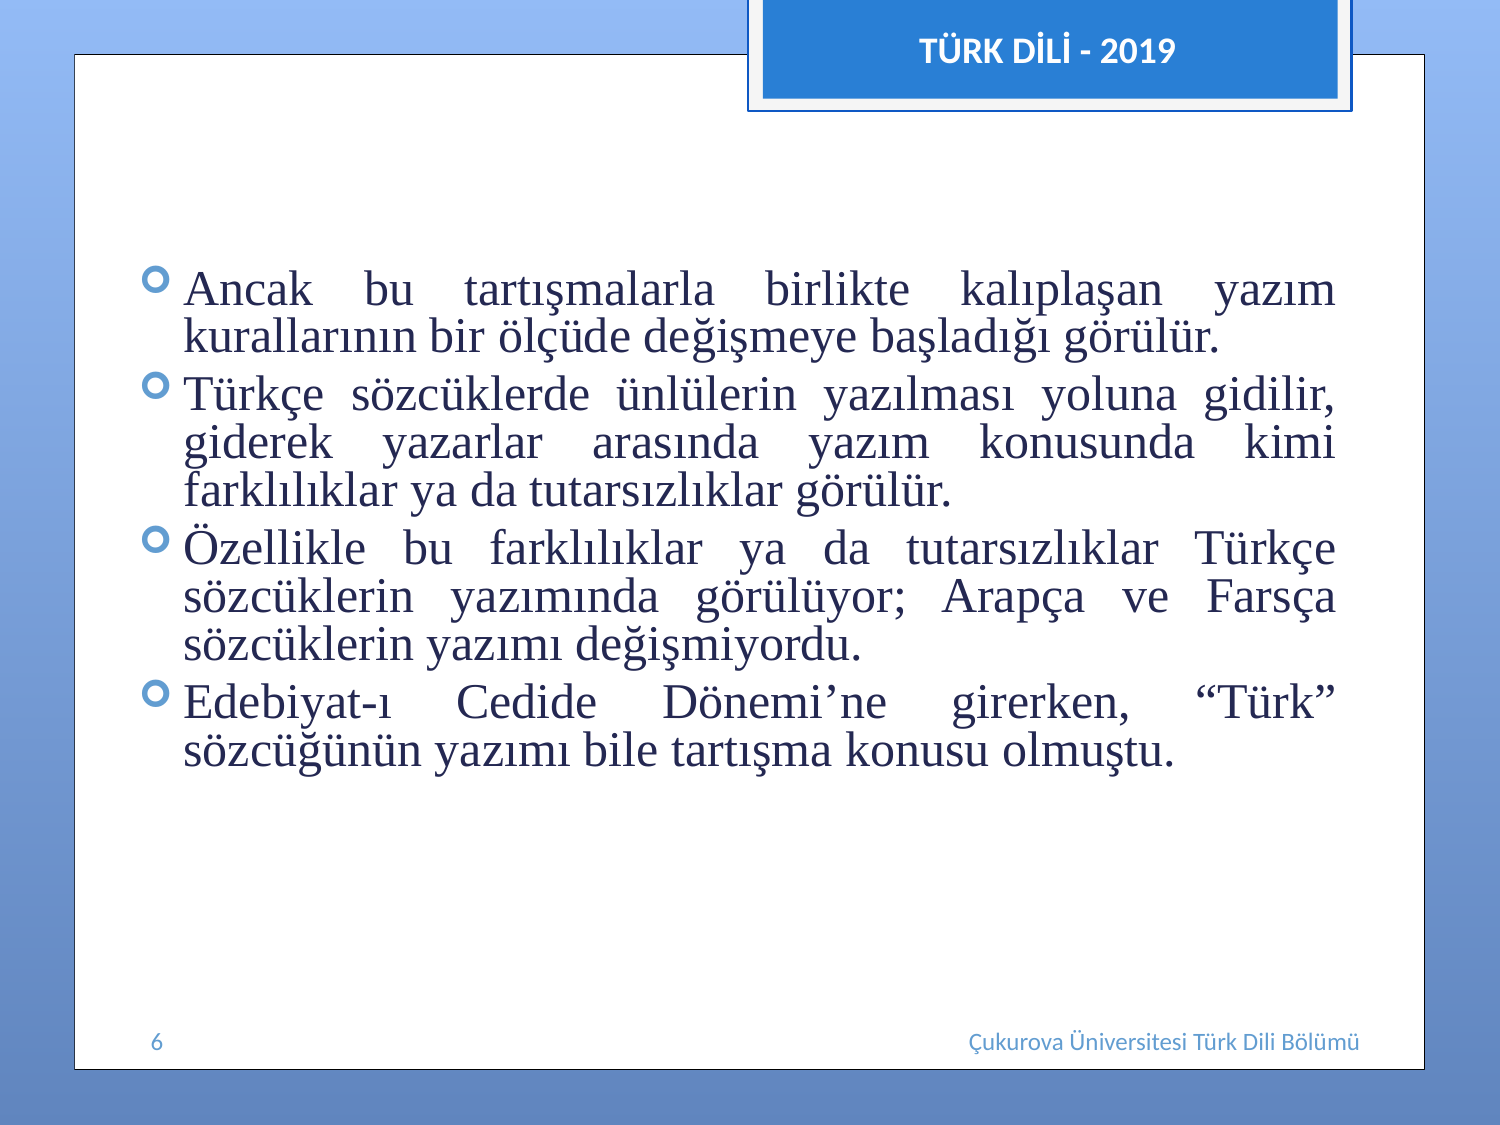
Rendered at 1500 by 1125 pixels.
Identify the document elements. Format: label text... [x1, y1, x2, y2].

list Ancak bu tartışmalarla birlikte kalıplaşan yazım kurallarının bir ölçüde değişmeye başladığı görülür. Türkçe sözcüklerde ünlülerin yazılması yoluna gidilir, giderek yazarlar arasında yazım konusunda kimi farklılıklar ya da tutarsızlıklar görülür. Özellikle bu farklılıklar ya da tutarsızlıklar Türkçe sözcüklerin yazımında görülüyor; Arapça ve Farsça sözcüklerin yazımı değişmiyordu. Edebiyat-ı Cedide Dönemi’ne girerken, “Türk” sözcüğünün yazımı bile tartışma konusu olmuştu. [112, 199, 1353, 926]
slide_number 6 [135, 1010, 355, 1071]
slide_number TÜRK DİLİ - 2019 [761, 18, 1334, 79]
footer Çukurova Üniversitesi Türk Dili Bölümü [355, 1010, 1376, 1071]
